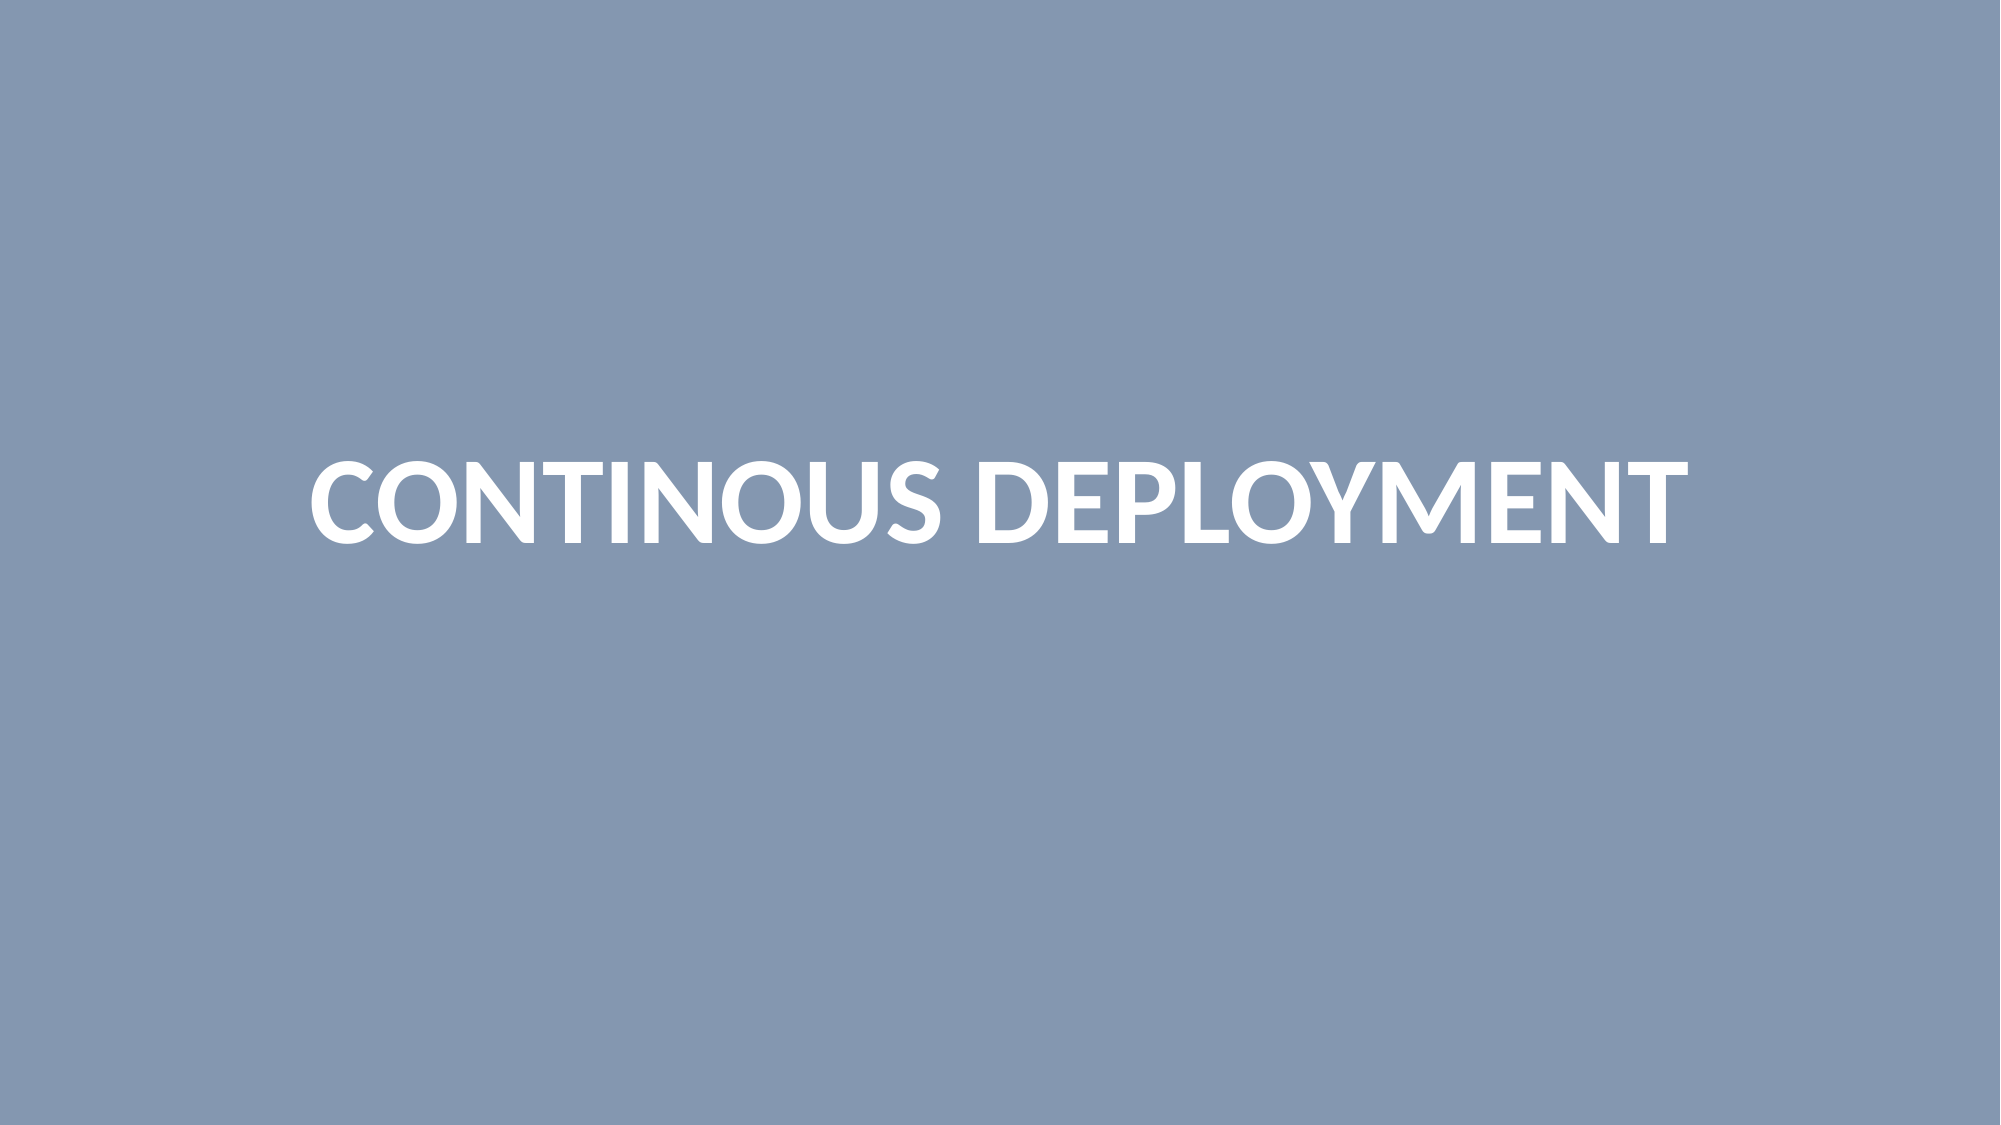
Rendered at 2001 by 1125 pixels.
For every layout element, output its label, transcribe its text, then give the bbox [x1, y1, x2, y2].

text_box CONTINOUS DEPLOYMENT [129, 411, 1871, 727]
